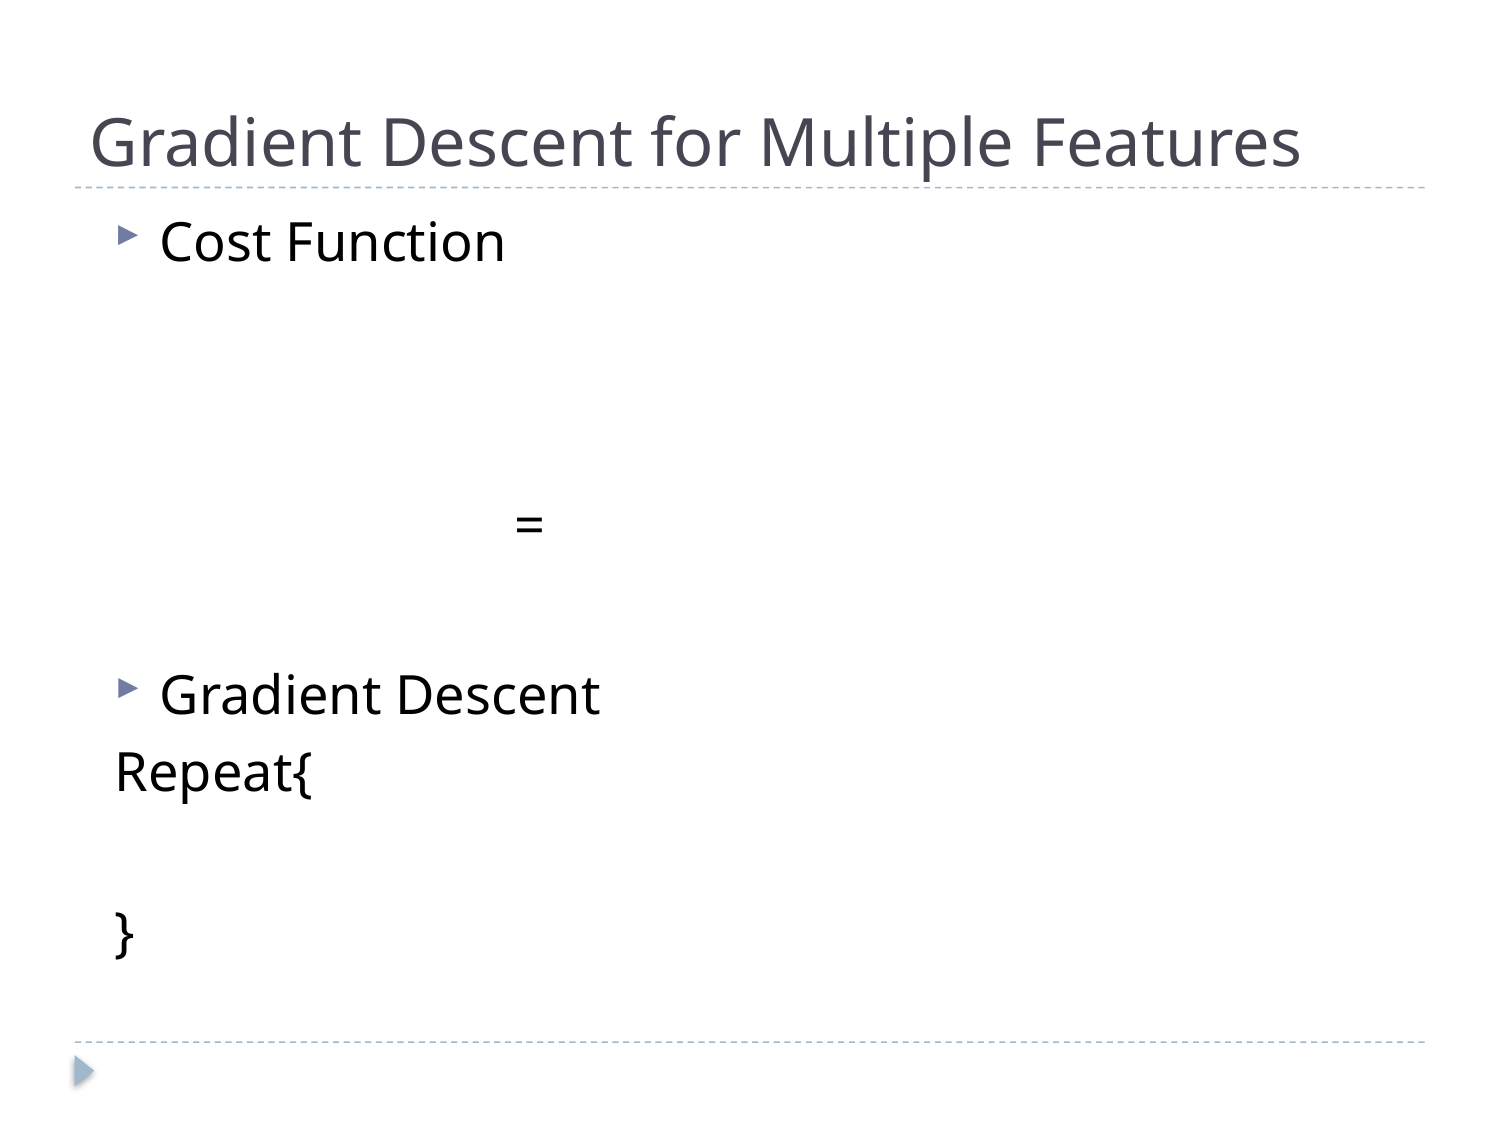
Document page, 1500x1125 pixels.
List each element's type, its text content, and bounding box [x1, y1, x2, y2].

title Gradient Descent for Multiple Features [75, 24, 1425, 188]
text_box Cost Function [99, 200, 1450, 510]
